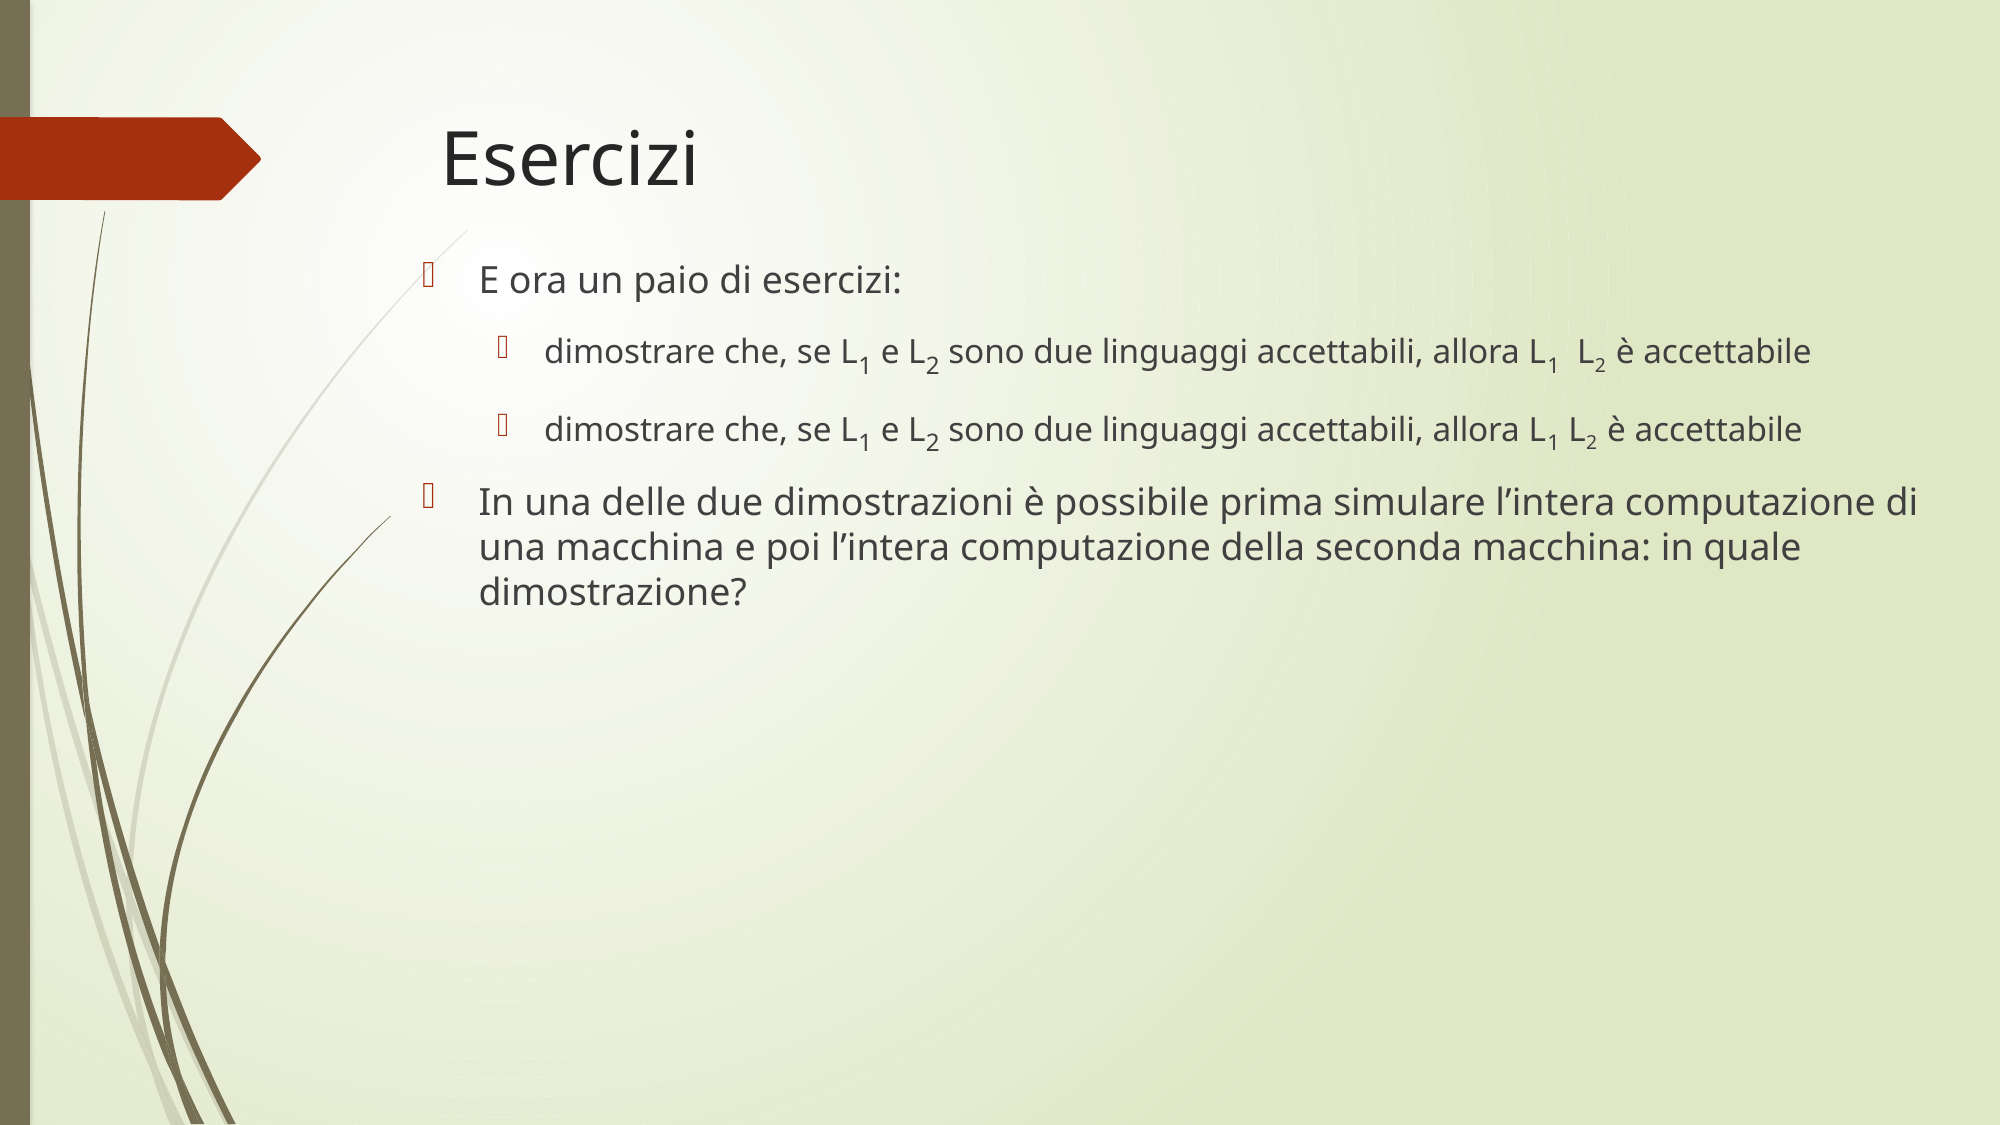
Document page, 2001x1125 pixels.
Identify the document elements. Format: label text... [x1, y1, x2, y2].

title Esercizi [425, 102, 1888, 313]
